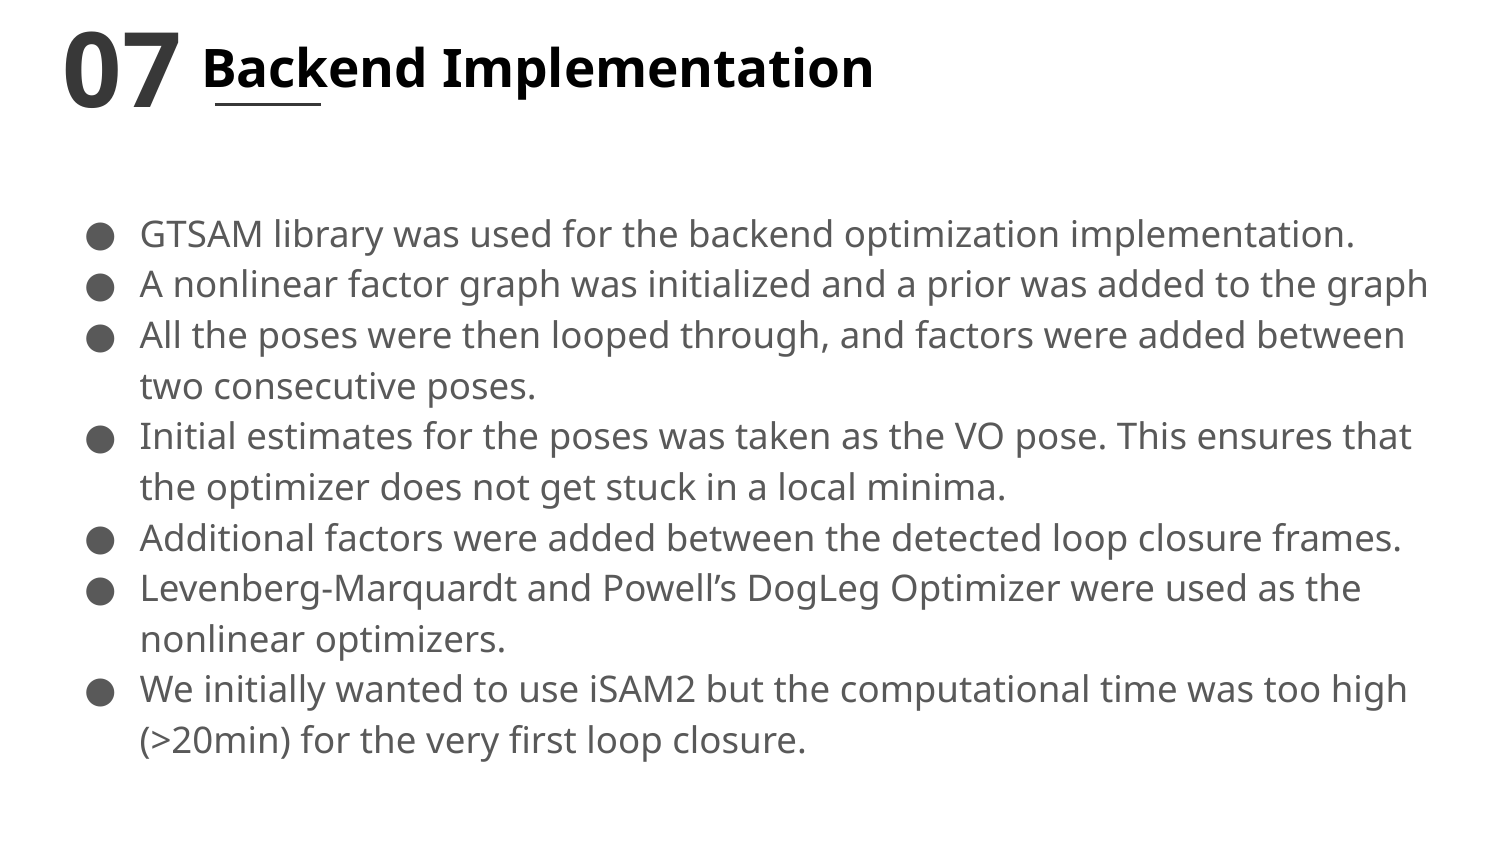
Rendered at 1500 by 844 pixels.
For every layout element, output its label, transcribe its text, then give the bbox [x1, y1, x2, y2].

title Backend Implementation [198, 19, 1500, 113]
text_box 07 [0, 19, 198, 113]
list GTSAM library was used for the backend optimization implementation. A nonlinear factor graph was initialized and a prior was added to the graph All the poses were then looped through, and factors were added between two consecutive poses. Initial estimates for the poses was taken as the VO pose. This ensures that the optimizer does not get stuck in a local minima. Additional factors were added between the detected loop closure frames. Levenberg-Marquardt and Powell’s DogLeg Optimizer were used as the nonlinear optimizers. We initially wanted to use iSAM2 but the computational time was too high (>20min) for the very first loop closure. [51, 189, 1449, 786]
